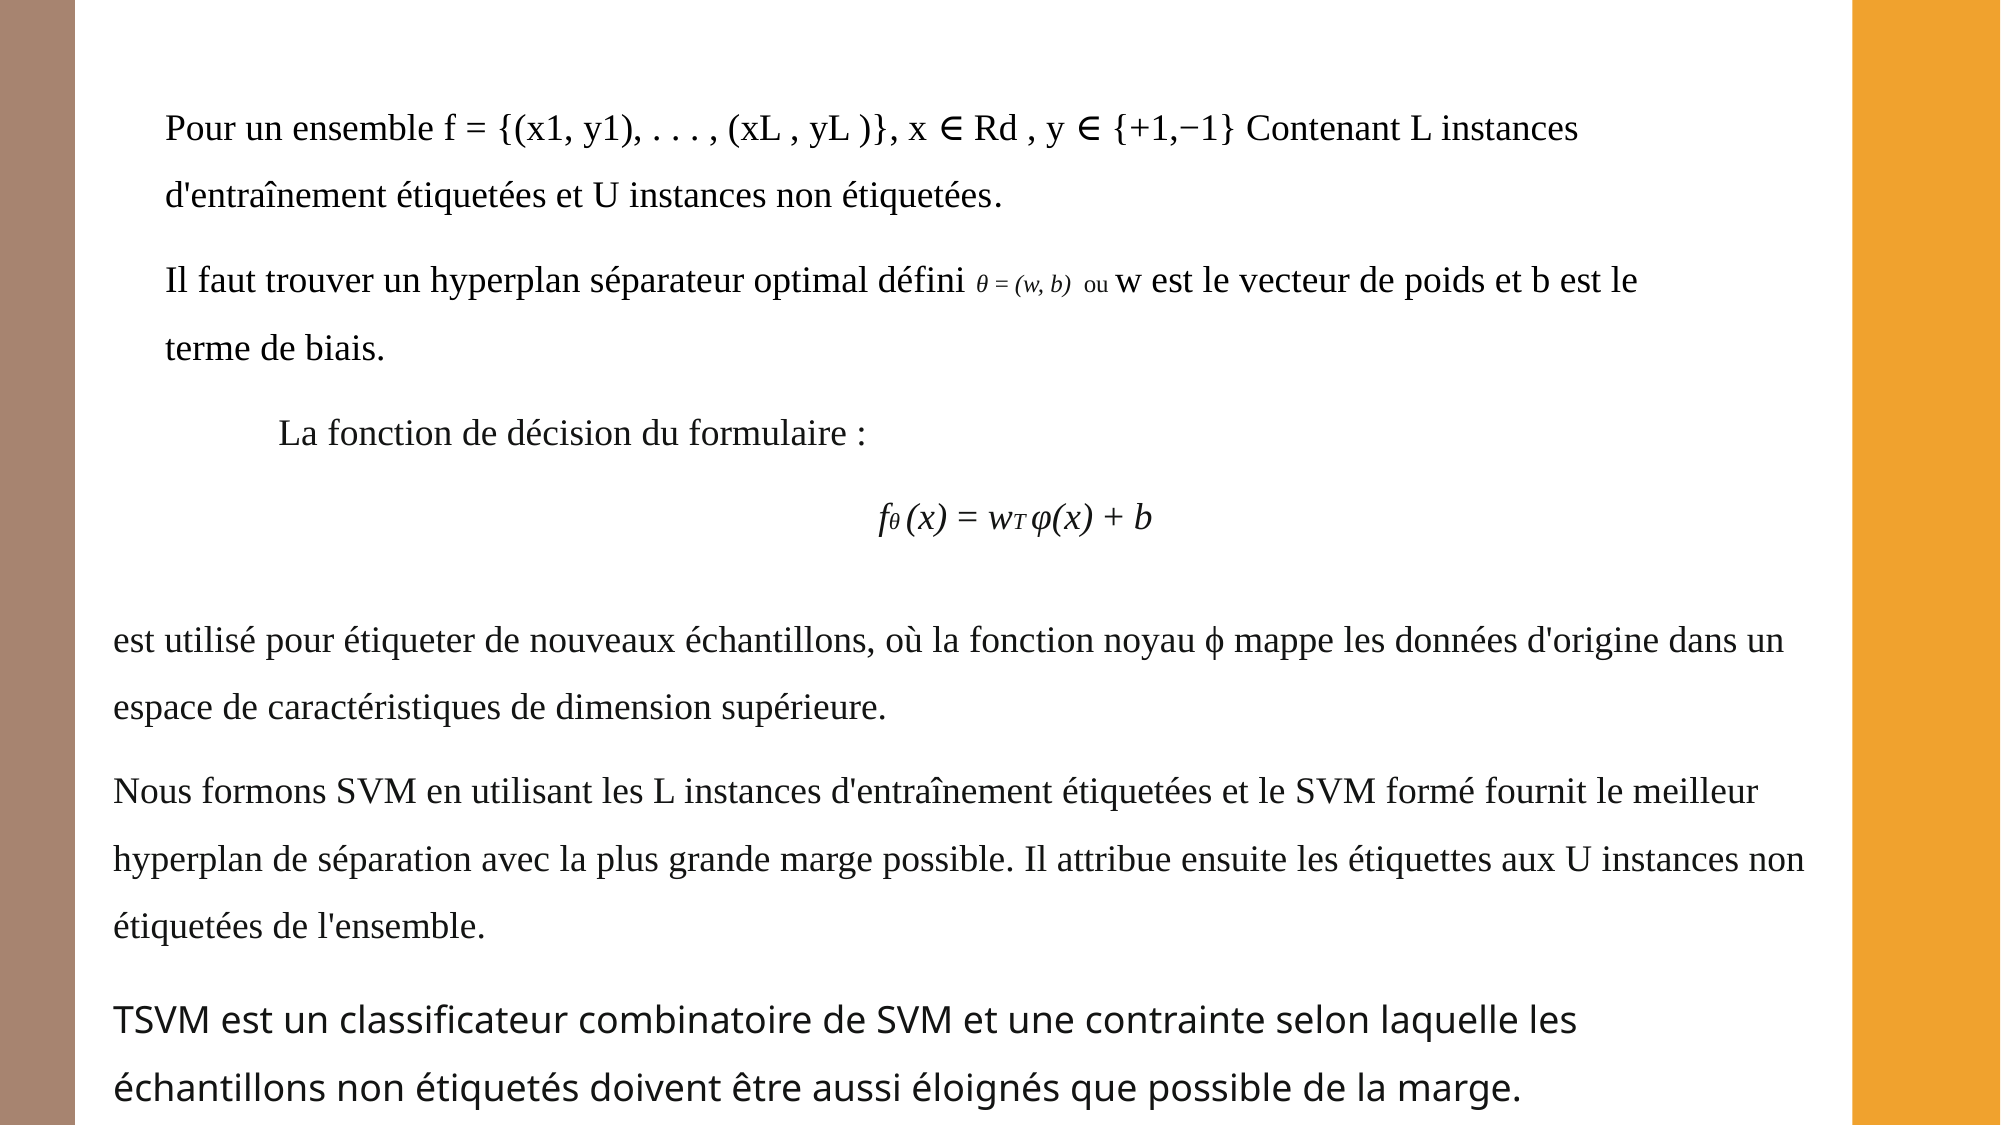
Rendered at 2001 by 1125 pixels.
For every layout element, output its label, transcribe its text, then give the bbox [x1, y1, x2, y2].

text_box Pour un ensemble f = {(x1, y1), . . . , (xL , yL )}, x ∈ Rd , y ∈ {+1,−1} Contenant L instances d'entraînement étiquetées et U instances non étiquetées. [150, 72, 1705, 223]
text_box TSVM est un classificateur combinatoire de SVM et une contrainte selon laquelle les échantillons non étiquetés doivent être aussi éloignés que possible de la marge. [98, 966, 1813, 1117]
text_box Il faut trouver un hyperplan séparateur optimal défini θ = (w, b) ou w est le vecteur de poids et b est le terme de biais. [150, 225, 1663, 375]
text_box est utilisé pour étiqueter de nouveaux échantillons, où la fonction noyau ϕ mappe les données d'origine dans un espace de caractéristiques de dimension supérieure. Nous formons SVM en utilisant les L instances d'entraînement étiquetées et le SVM formé fournit le meilleur hyperplan de séparation avec la plus grande marge possible. Il attribue ensuite les étiquettes aux U instances non étiquetées de l'ensemble. [98, 584, 1831, 954]
text_box La fonction de décision du formulaire : fθ (x) = wT φ(x) + b [263, 377, 1533, 545]
